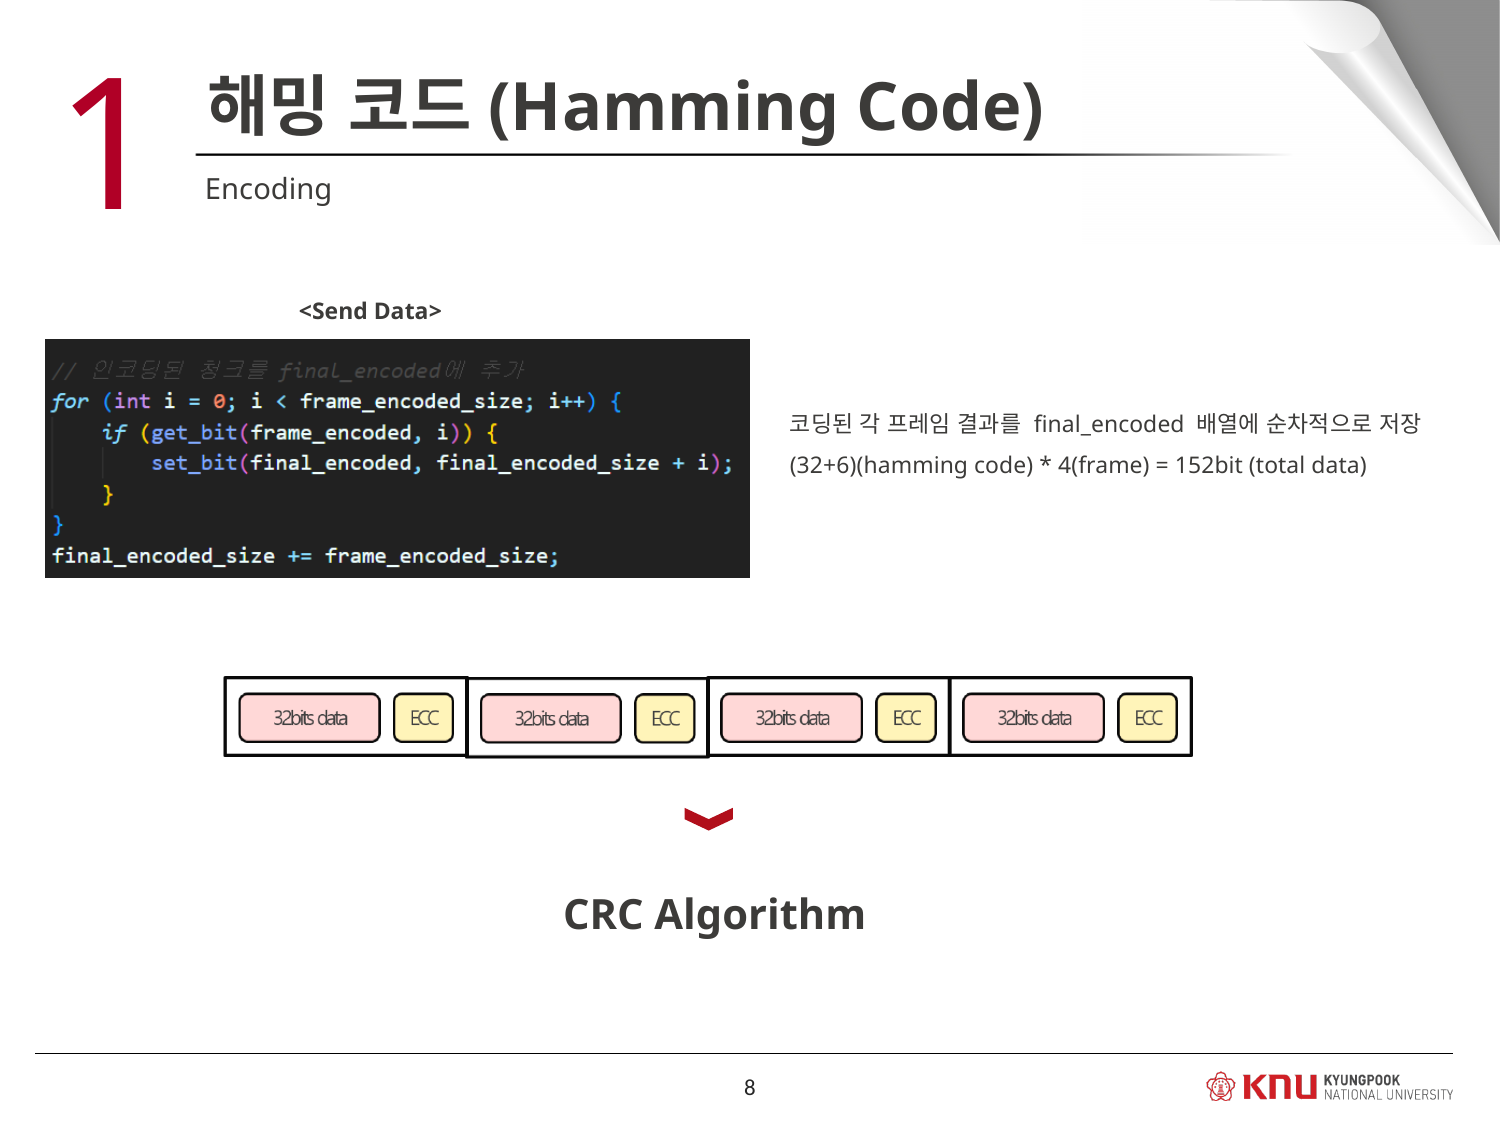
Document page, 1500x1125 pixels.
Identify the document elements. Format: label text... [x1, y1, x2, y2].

text_box 1 [41, 19, 176, 254]
text_box CRC Algorithm [548, 855, 1052, 946]
text_box <Send Data> [284, 275, 788, 332]
picture [219, 667, 1199, 759]
text_box Encoding [190, 162, 348, 213]
picture [45, 339, 750, 578]
slide_number 8 [581, 1065, 919, 1125]
text_box 해밍 코드(Hamming Code) [192, 56, 1060, 152]
text_box [684, 807, 733, 831]
picture [1082, 0, 1500, 245]
picture [1206, 1071, 1453, 1101]
